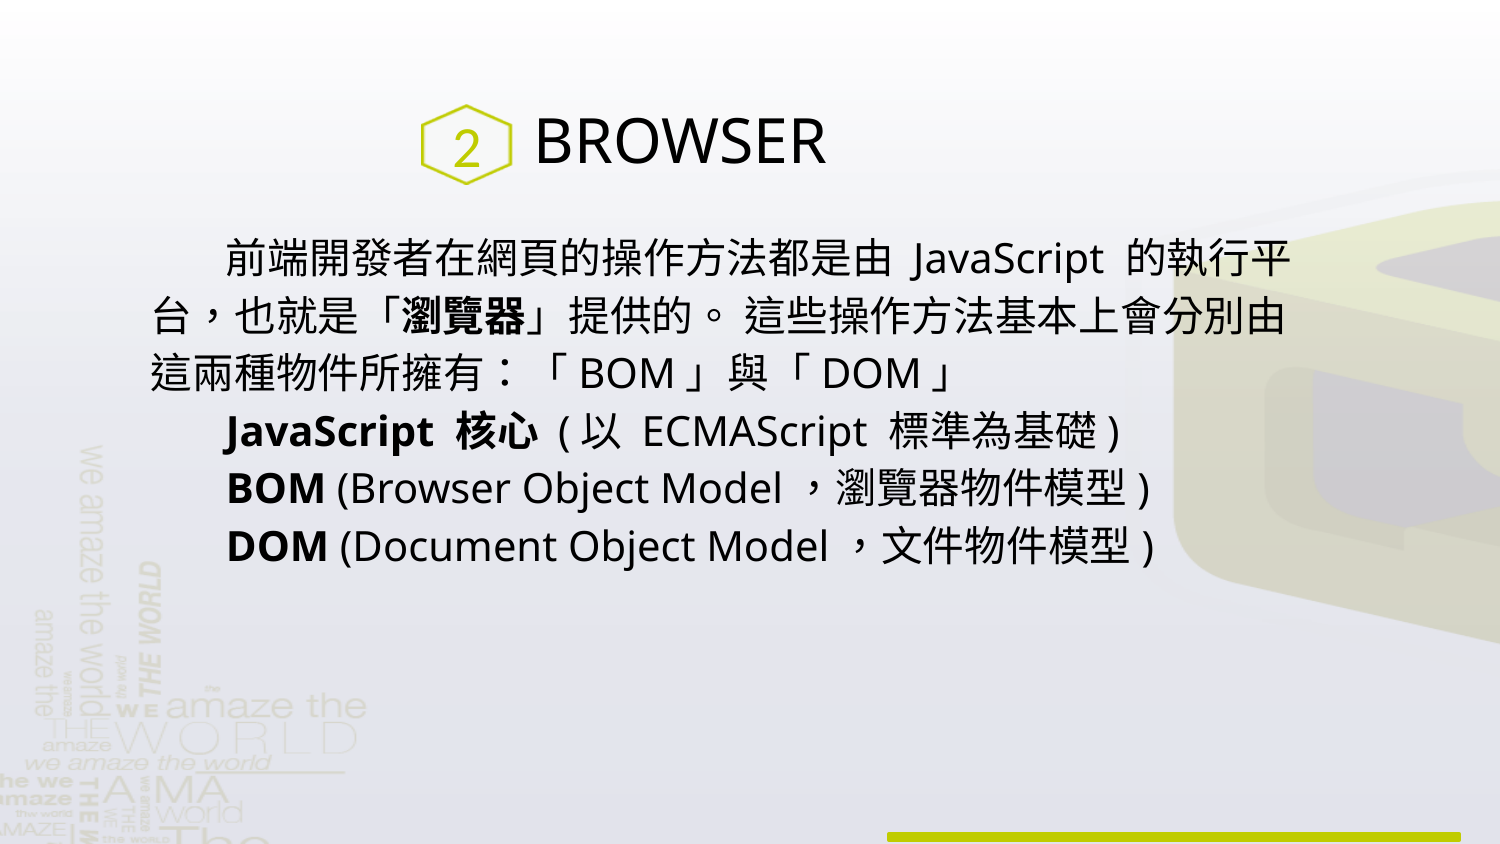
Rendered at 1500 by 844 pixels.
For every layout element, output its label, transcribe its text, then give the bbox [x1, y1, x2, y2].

text_box BROWSER [512, 86, 849, 185]
text_box 前端開發者在網頁的操作方法都是由 JavaScript 的執行平台，也就是「瀏覽器」提供的。 這些操作方法基本上會分別由這兩種物件所擁有：「BOM」與「DOM」 JavaScript 核心 (以 ECMAScript 標準為基礎) BOM (Browser Object Model，瀏覽器物件模型) DOM (Document Object Model，文件物件模型) [135, 209, 1312, 613]
text_box [888, 834, 1460, 840]
picture [0, 0, 1500, 844]
list 2 [421, 104, 513, 185]
